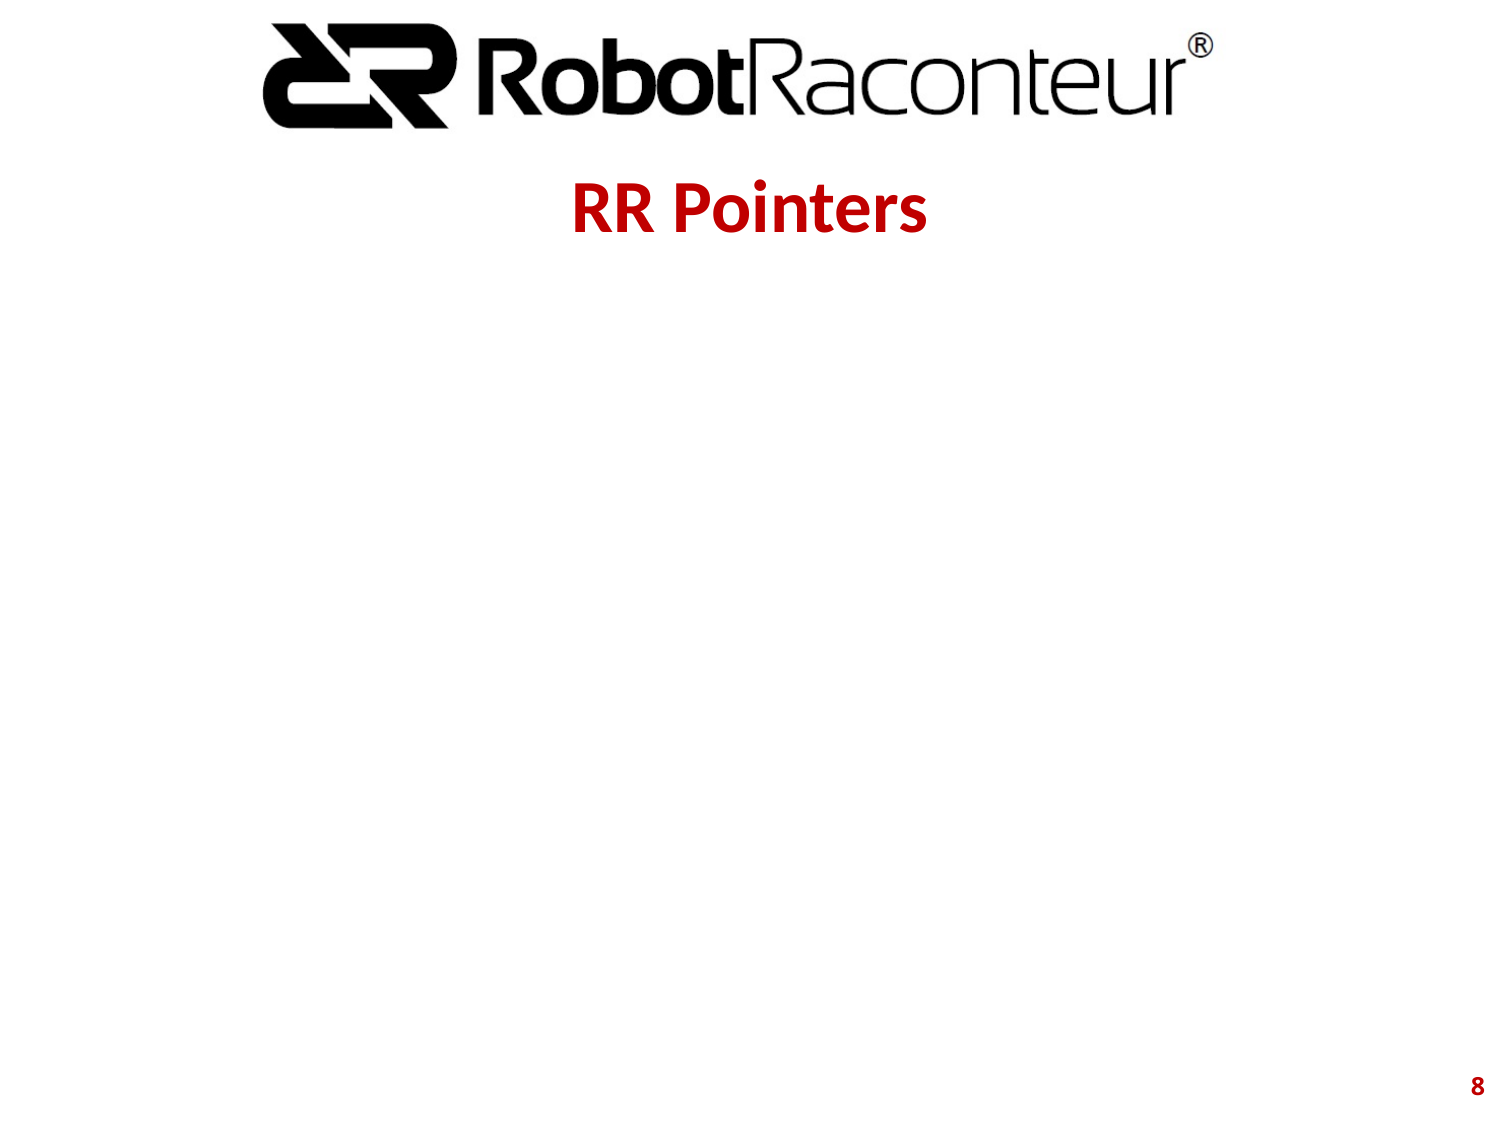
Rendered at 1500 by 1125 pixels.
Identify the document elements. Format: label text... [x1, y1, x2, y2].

picture [253, 12, 1226, 142]
slide_number ‹#› [1187, 1062, 1500, 1125]
title RR Pointers [112, 142, 1388, 263]
